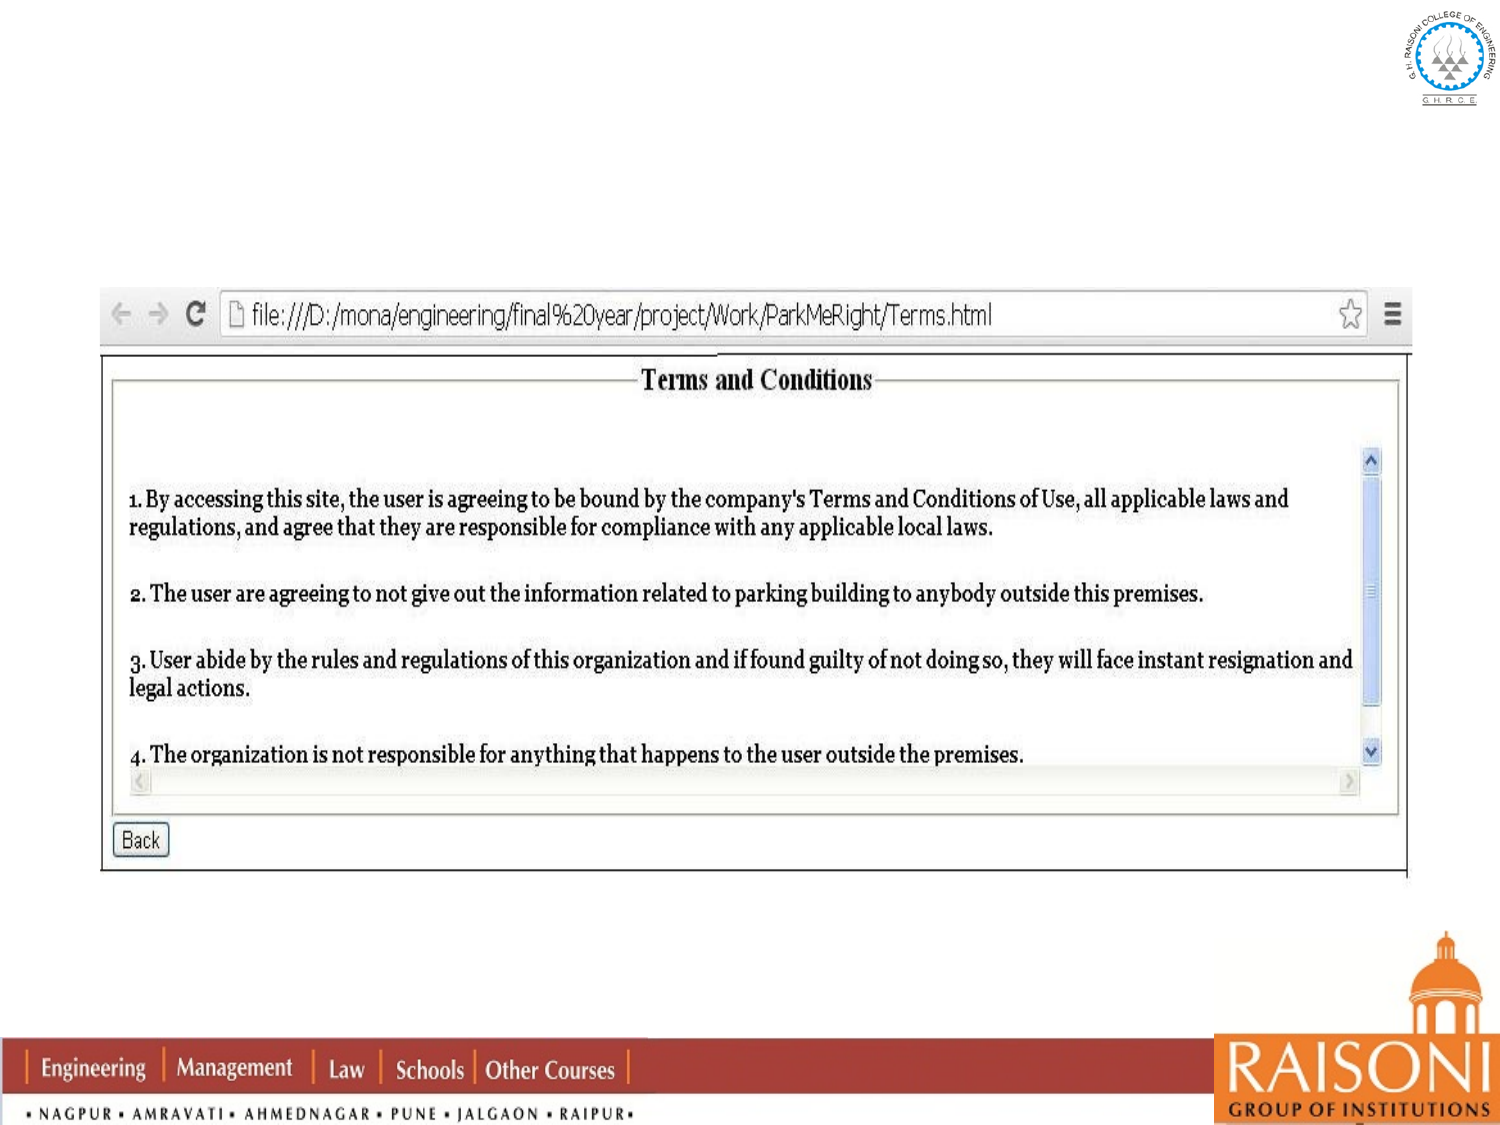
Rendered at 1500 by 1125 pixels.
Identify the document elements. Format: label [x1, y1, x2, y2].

picture [0, 930, 1500, 1125]
picture [1396, 3, 1500, 113]
list [99, 287, 1413, 938]
